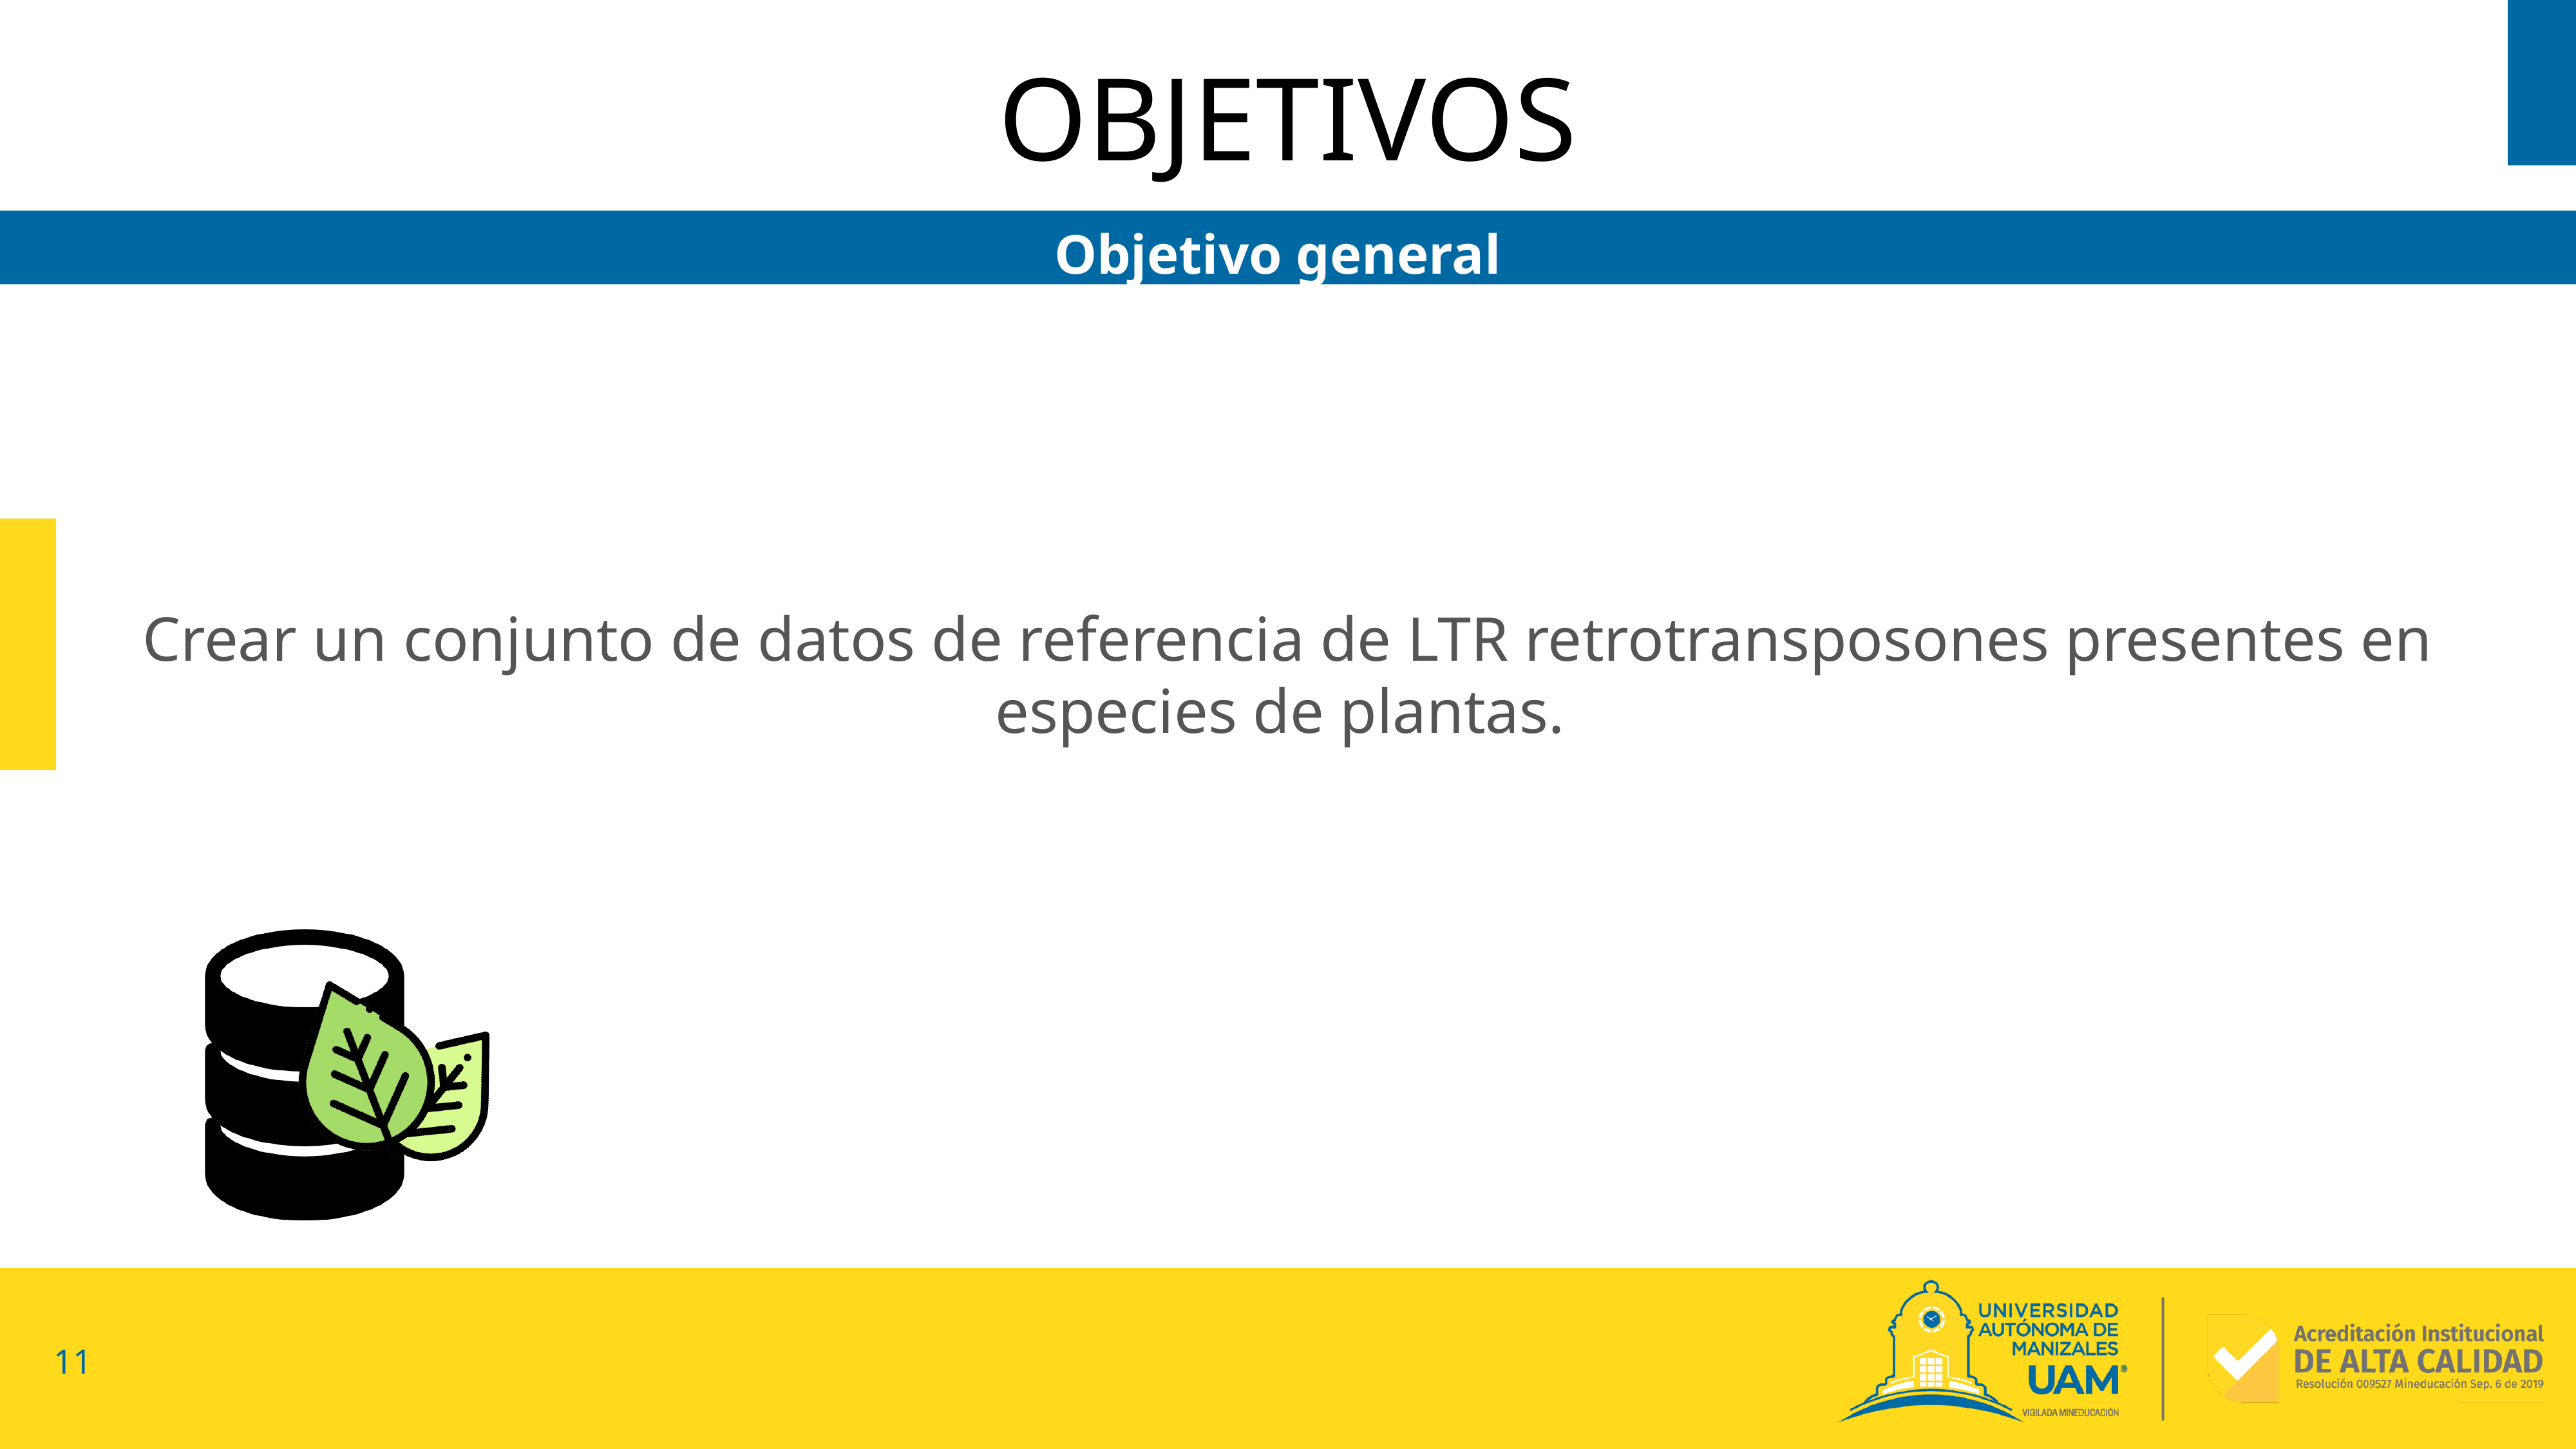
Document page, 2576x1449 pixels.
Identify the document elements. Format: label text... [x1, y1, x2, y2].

text_box Objetivo general [741, 211, 1814, 285]
text_box [0, 211, 741, 285]
text_box [1814, 211, 2576, 285]
picture [158, 929, 506, 1220]
text_box Crear un conjunto de datos de referencia de LTR retrotransposones presentes en especies de plantas. [102, 591, 2474, 783]
title OBJETIVOS [189, 68, 2387, 211]
slide_number ‹#› [40, 1341, 106, 1392]
picture [1837, 1273, 2553, 1430]
